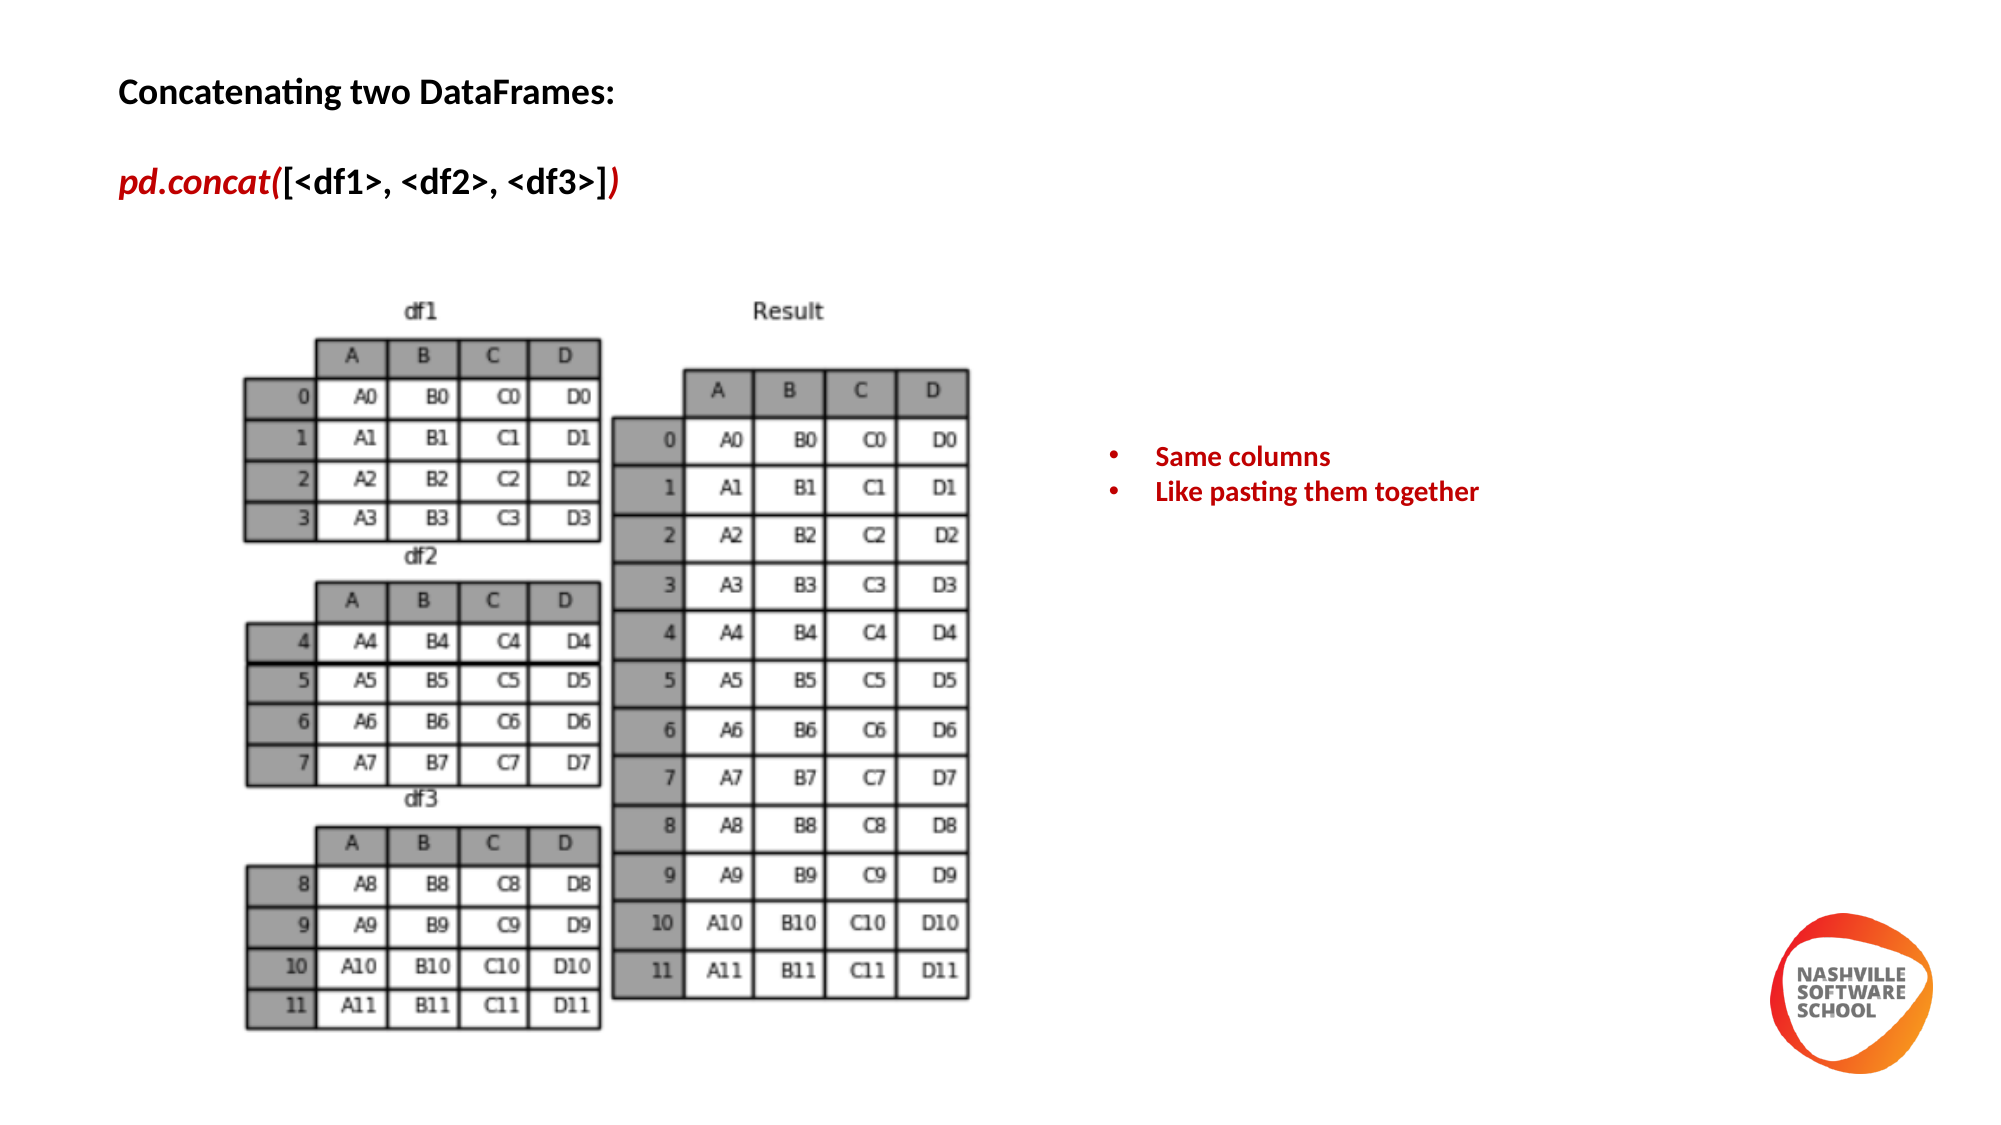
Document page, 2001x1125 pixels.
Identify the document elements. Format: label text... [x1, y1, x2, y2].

picture [1770, 913, 1933, 1075]
text_box Concatenating two DataFrames: pd.concat([<df1>, <df2>, <df3>]) [103, 59, 888, 257]
text_box Same columns Like pasting them together [1093, 429, 1766, 516]
picture [219, 269, 1009, 1057]
